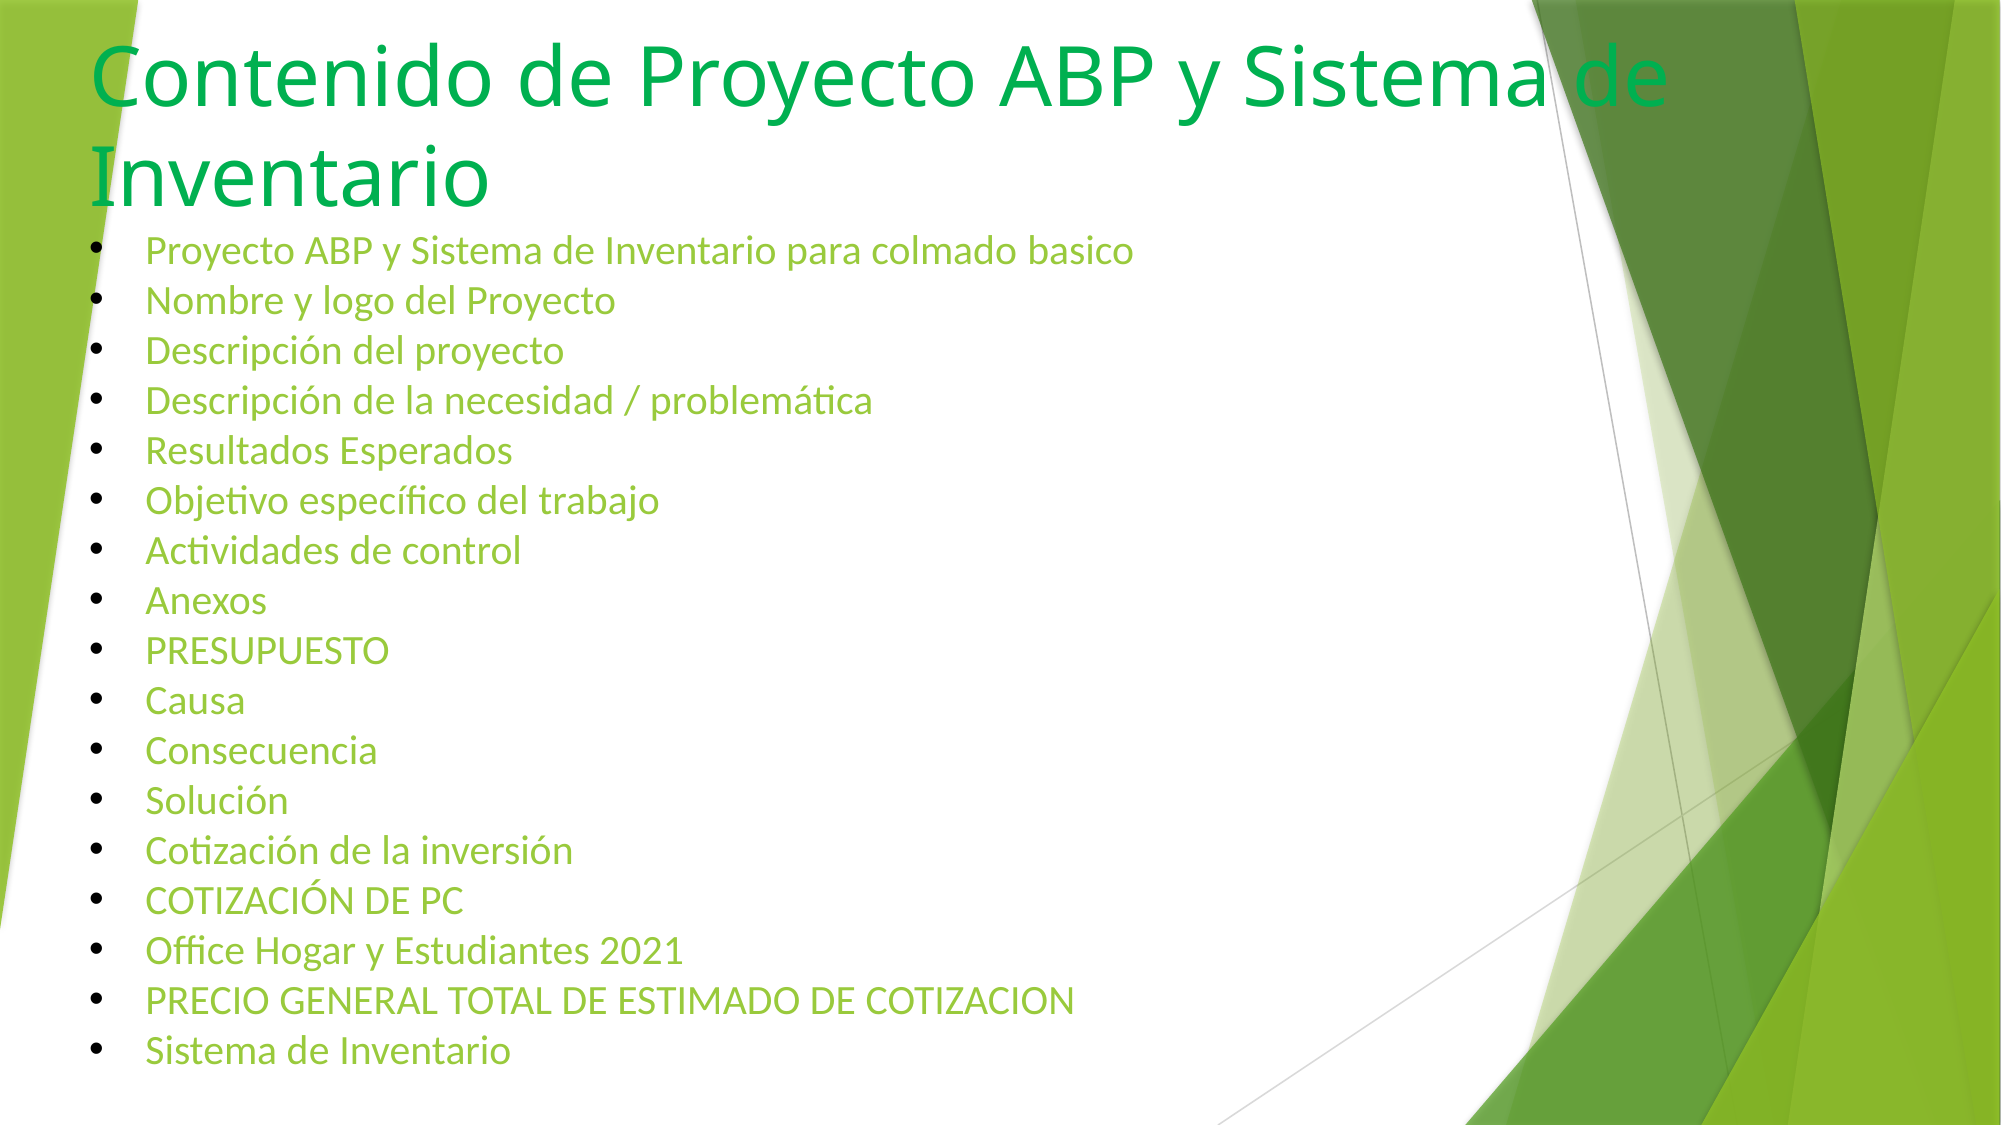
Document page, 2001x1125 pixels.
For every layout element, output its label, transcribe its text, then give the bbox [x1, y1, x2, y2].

subtitle Contenido de Proyecto ABP y Sistema de Inventario Proyecto ABP y Sistema de Inventario para colmado basico Nombre y logo del Proyecto Descripción del proyecto Descripción de la necesidad / problemática Resultados Esperados Objetivo específico del trabajo Actividades de control Anexos PRESUPUESTO Causa Consecuencia Solución Cotización de la inversión COTIZACIÓN DE PC Office Hogar y Estudiantes 2021 PRECIO GENERAL TOTAL DE ESTIMADO DE COTIZACION Sistema de Inventario [74, 15, 1703, 1081]
